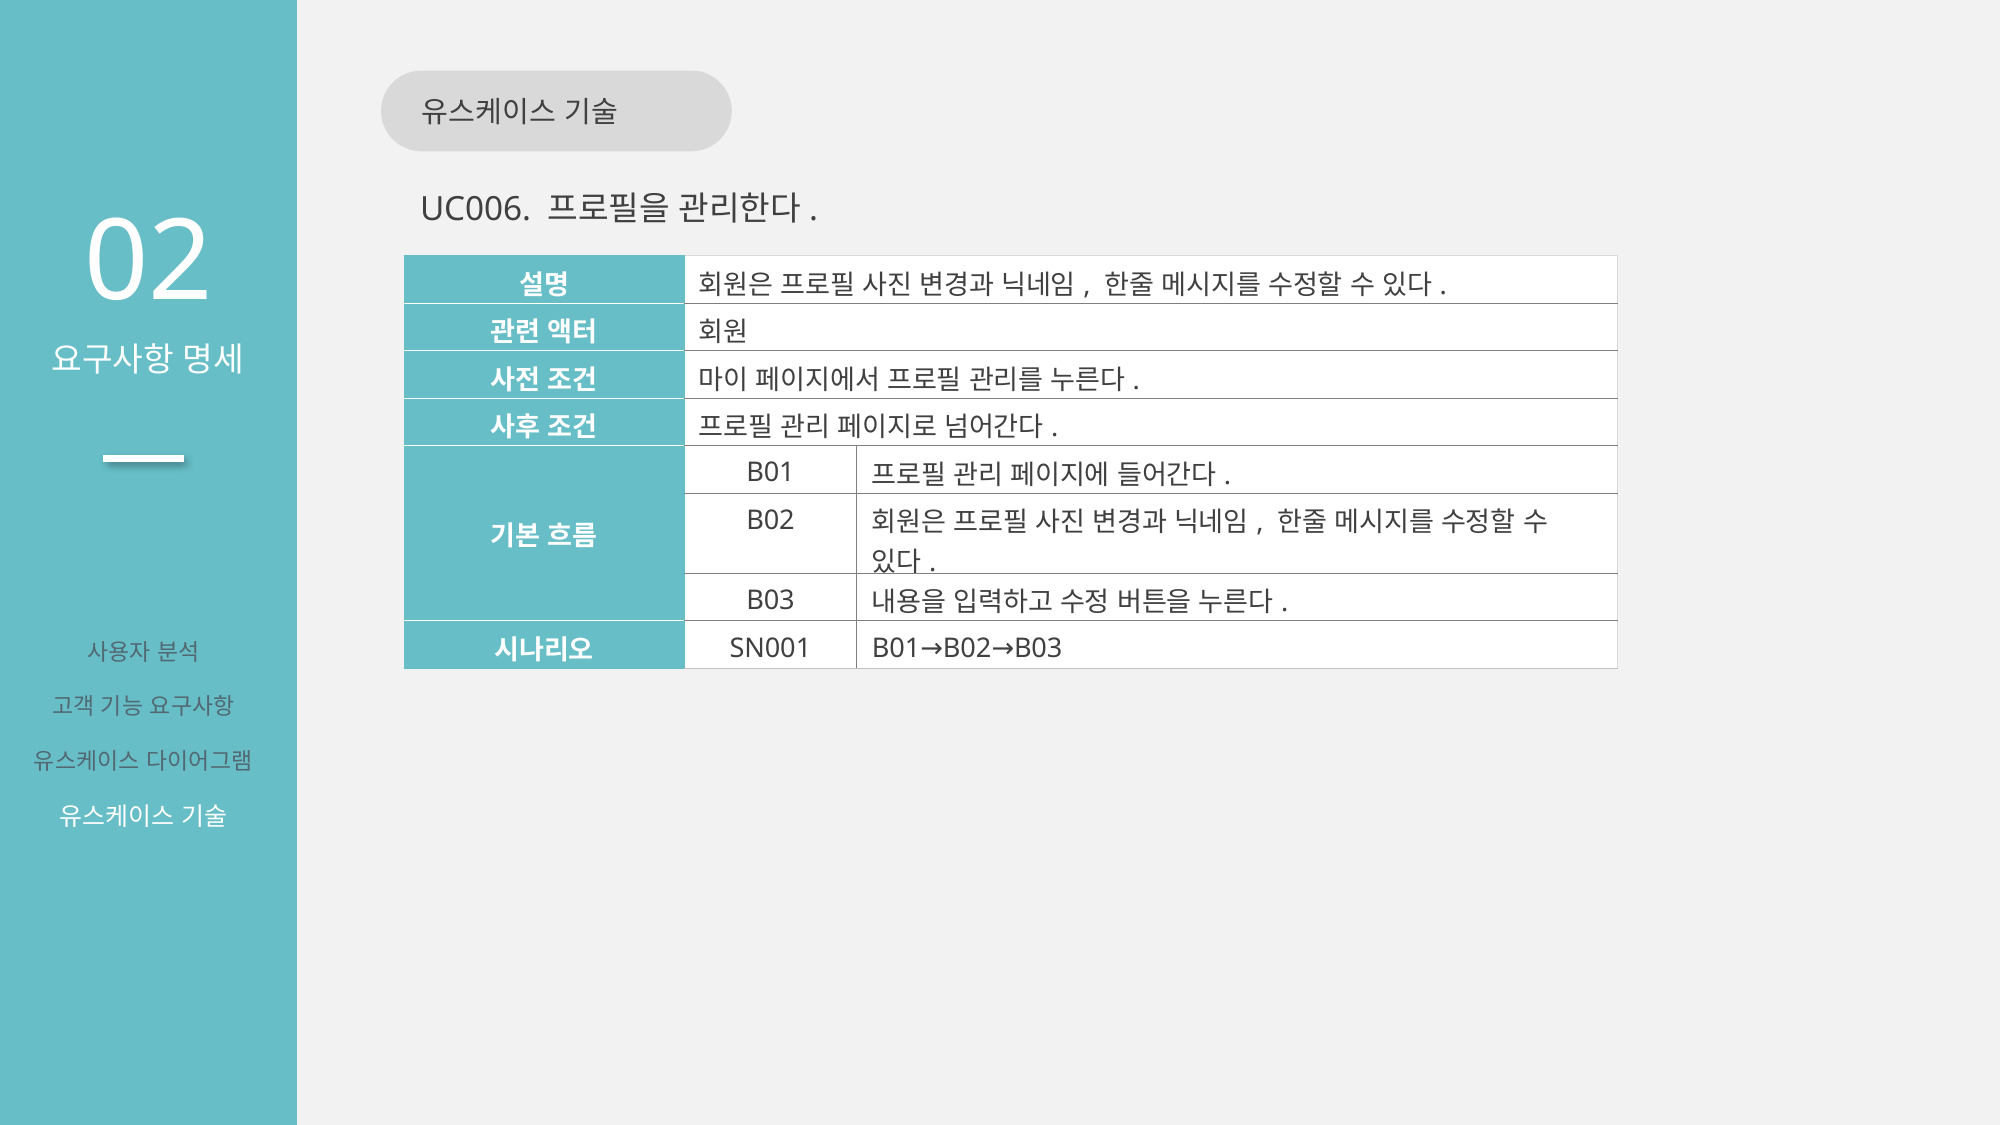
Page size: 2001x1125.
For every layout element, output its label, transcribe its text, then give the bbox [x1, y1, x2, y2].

table_header 회원은 프로필 사진 변경과 닉네임, 한줄 메시지를 수정할 수 있다. [685, 256, 1617, 303]
table_cell 사후 조건 [405, 399, 684, 445]
table_cell 프로필 관리 페이지에 들어간다. [857, 446, 1617, 493]
text_box UC006. 프로필을 관리한다. [405, 179, 834, 235]
table_cell 회원 [685, 304, 1617, 350]
table_cell B02 [685, 494, 856, 573]
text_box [32, 179, 264, 459]
table_header 설명 [405, 256, 684, 303]
text_box [0, 0, 298, 1125]
table_cell B01→B02→B03 [857, 621, 1617, 668]
table_cell 시나리오 [405, 621, 684, 668]
table_cell 프로필 관리 페이지로 넘어간다. [685, 399, 1617, 445]
table_cell 마이 페이지에서 프로필 관리를 누른다. [685, 351, 1617, 398]
text_box 유스케이스 기술 [406, 85, 634, 136]
table_cell 관련 액터 [405, 304, 684, 350]
text_box [379, 69, 733, 153]
table_cell B03 [685, 574, 856, 620]
table_cell 회원은 프로필 사진 변경과 닉네임, 한줄 메시지를 수정할 수 있다. [857, 494, 1617, 573]
table_cell SN001 [685, 621, 856, 668]
table_cell 사전 조건 [405, 351, 684, 398]
table_cell 내용을 입력하고 수정 버튼을 누른다. [857, 574, 1617, 620]
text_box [15, 629, 272, 839]
table_cell B01 [685, 446, 856, 493]
table_cell 기본 흐름 [405, 446, 684, 620]
